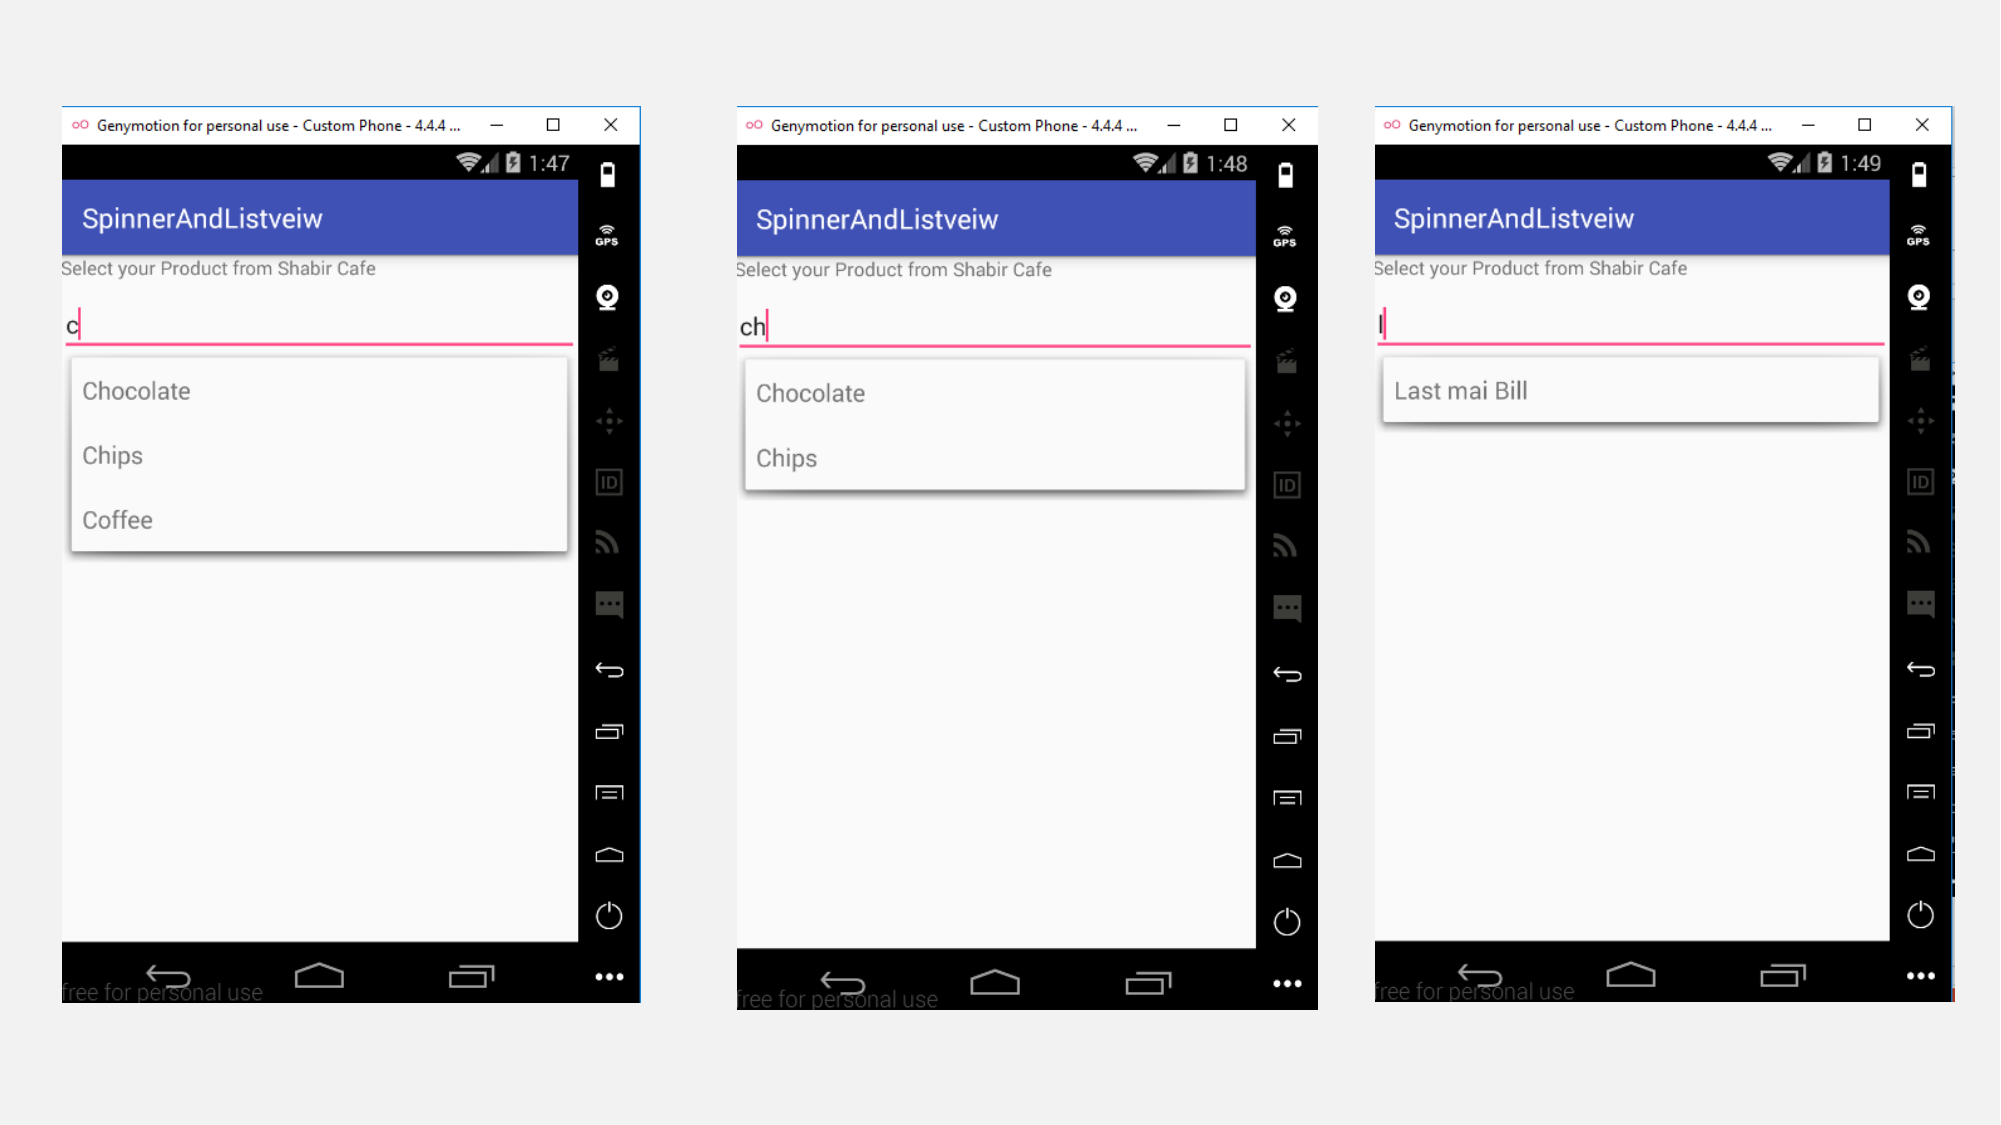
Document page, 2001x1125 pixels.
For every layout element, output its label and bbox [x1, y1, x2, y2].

picture [1375, 106, 1955, 1002]
picture [737, 106, 1318, 1010]
picture [62, 106, 641, 1003]
